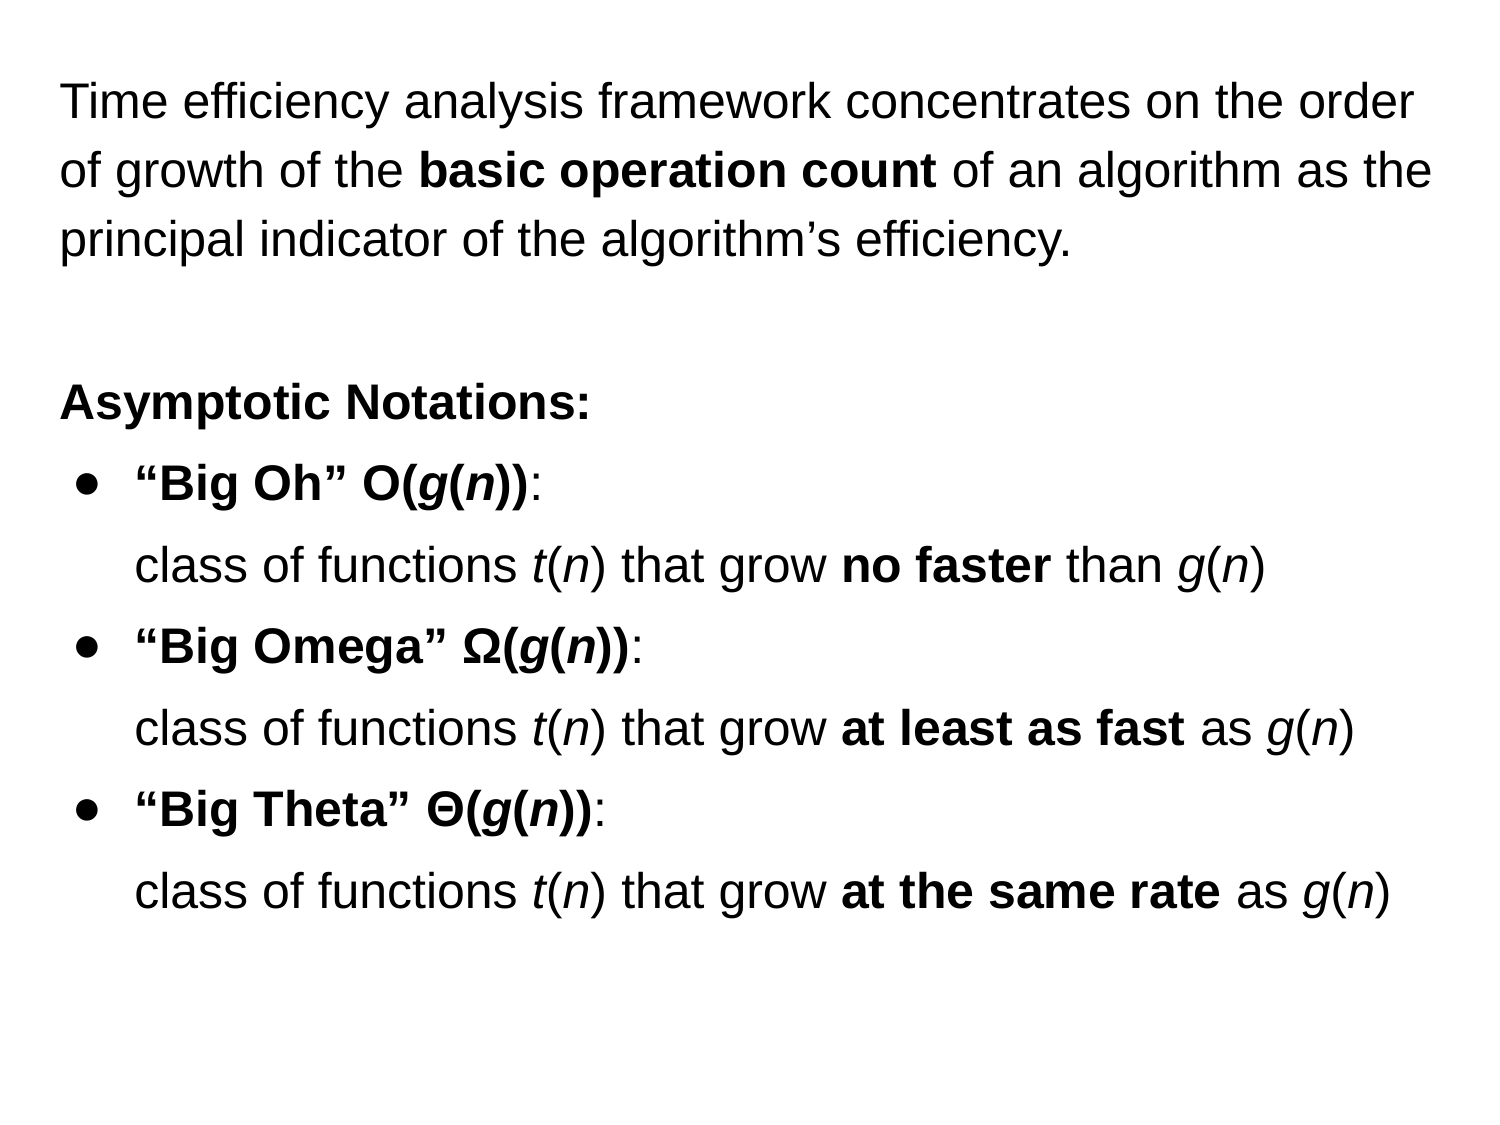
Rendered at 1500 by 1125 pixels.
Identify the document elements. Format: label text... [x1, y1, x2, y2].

text_box Time efficiency analysis framework concentrates on the order of growth of the basic operation count of an algorithm as the principal indicator of the algorithm’s efficiency. Asymptotic Notations: “Big Oh” O(g(n)): class of functions t(n) that grow no faster than g(n) “Big Omega” Ω(g(n)): class of functions t(n) that grow at least as fast as g(n) “Big Theta” Θ(g(n)): class of functions t(n) that grow at the same rate as g(n) [44, 44, 1455, 1018]
